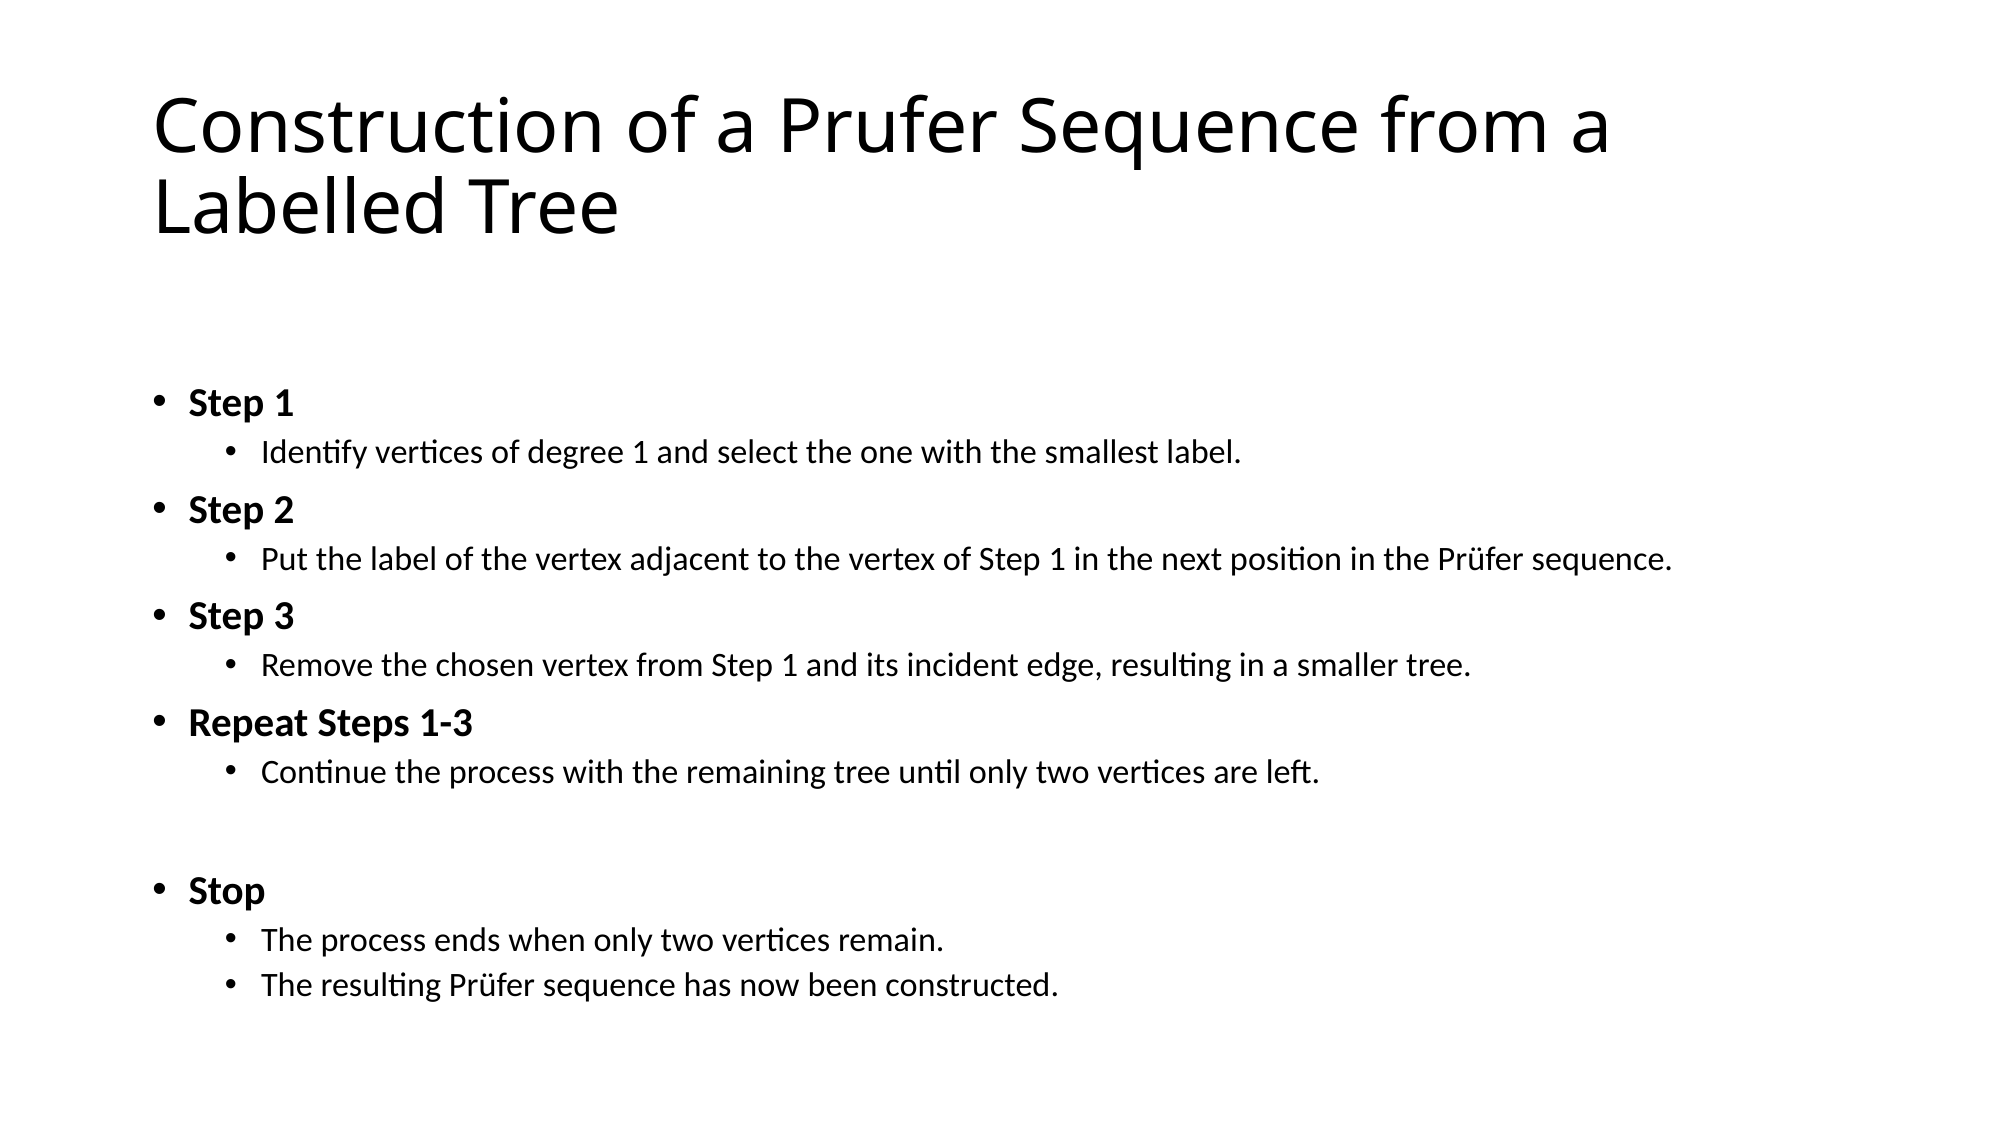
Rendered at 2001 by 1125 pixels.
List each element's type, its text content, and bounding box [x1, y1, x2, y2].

title Construction of a Prufer Sequence from a Labelled Tree [137, 59, 1863, 278]
list Step 1 Identify vertices of degree 1 and select the one with the smallest label. Step 2 Put the label of the vertex adjacent to the vertex of Step 1 in the next position in the Prüfer sequence. Step 3 Remove the chosen vertex from Step 1 and its incident edge, resulting in a smaller tree. Repeat Steps 1-3 Continue the process with the remaining tree until only two vertices are left. Stop The process ends when only two vertices remain. The resulting Prüfer sequence has now been constructed. [137, 299, 1863, 1014]
